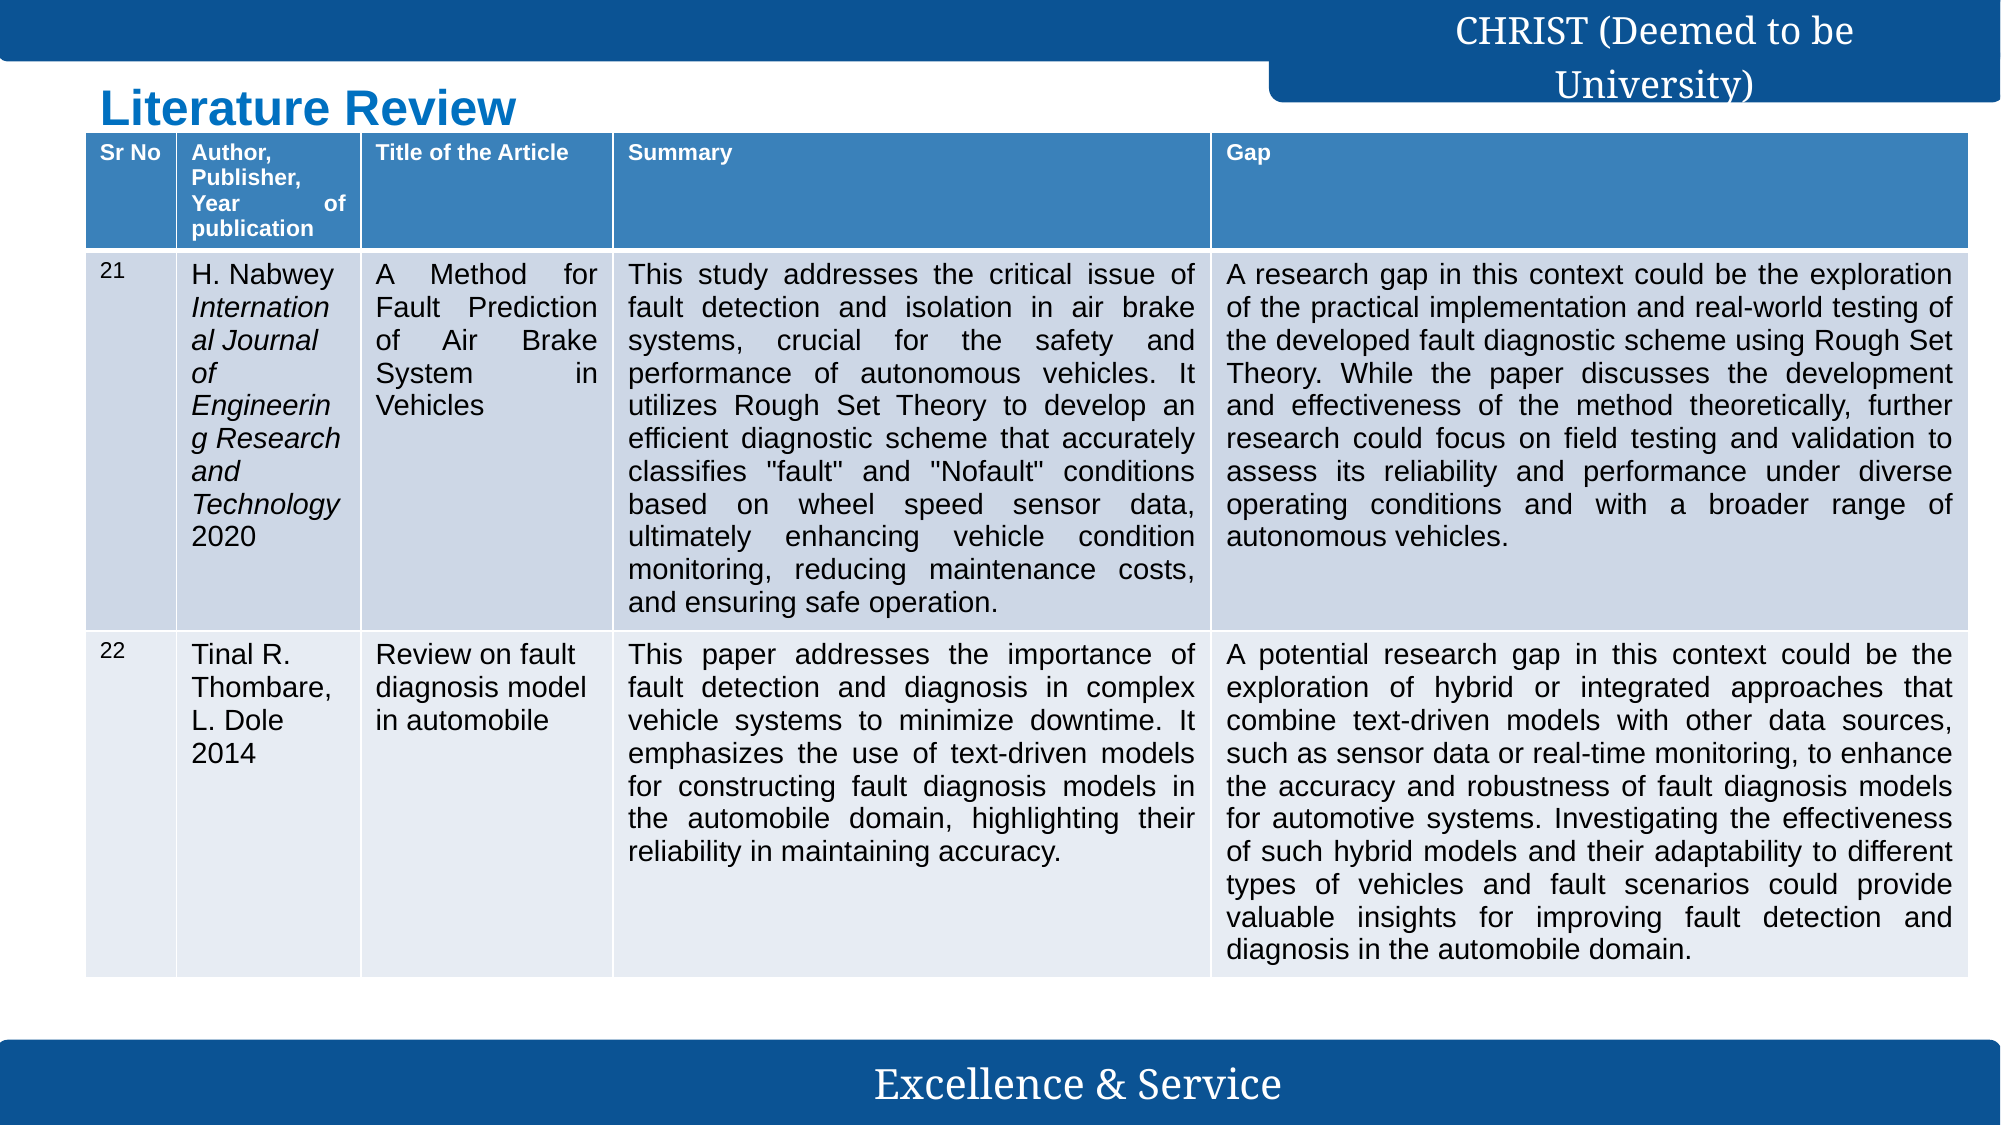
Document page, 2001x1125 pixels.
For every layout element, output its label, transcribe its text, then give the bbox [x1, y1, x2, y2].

title Literature Review [84, 19, 1885, 151]
table_cell H. Nabwey International Journal of Engineering Research and Technology 2020 [177, 253, 360, 630]
table_header Summary [614, 151, 1210, 248]
table_cell Tinal R. Thombare, L. Dole 2014 [177, 632, 360, 977]
table_header Title of the Article [362, 151, 612, 248]
table_cell 21 [86, 253, 176, 630]
table_cell This study addresses the critical issue of fault detection and isolation in air brake systems, crucial for the safety and performance of autonomous vehicles. It utilizes Rough Set Theory to develop an efficient diagnostic scheme that accurately classifies "fault" and "Nofault" conditions based on wheel speed sensor data, ultimately enhancing vehicle condition monitoring, reducing maintenance costs, and ensuring safe operation. [614, 253, 1210, 630]
table_cell A potential research gap in this context could be the exploration of hybrid or integrated approaches that combine text-driven models with other data sources, such as sensor data or real-time monitoring, to enhance the accuracy and robustness of fault diagnosis models for automotive systems. Investigating the effectiveness of such hybrid models and their adaptability to different types of vehicles and fault scenarios could provide valuable insights for improving fault detection and diagnosis in the automobile domain. [1212, 632, 1968, 977]
table_cell This paper addresses the importance of fault detection and diagnosis in complex vehicle systems to minimize downtime. It emphasizes the use of text-driven models for constructing fault diagnosis models in the automobile domain, highlighting their reliability in maintaining accuracy. [614, 632, 1210, 977]
table_header Author, Publisher, Year of publication [177, 151, 360, 248]
table_cell 22 [86, 632, 176, 977]
table_header Sr No [86, 151, 176, 248]
table_header Gap [1212, 133, 1968, 248]
table_cell A research gap in this context could be the exploration of the practical implementation and real-world testing of the developed fault diagnostic scheme using Rough Set Theory. While the paper discusses the development and effectiveness of the method theoretically, further research could focus on field testing and validation to assess its reliability and performance under diverse operating conditions and with a broader range of autonomous vehicles. [1212, 253, 1968, 630]
table_cell A Method for Fault Prediction of Air Brake System in Vehicles [362, 253, 612, 630]
table_cell Review on fault diagnosis model in automobile [362, 632, 612, 977]
